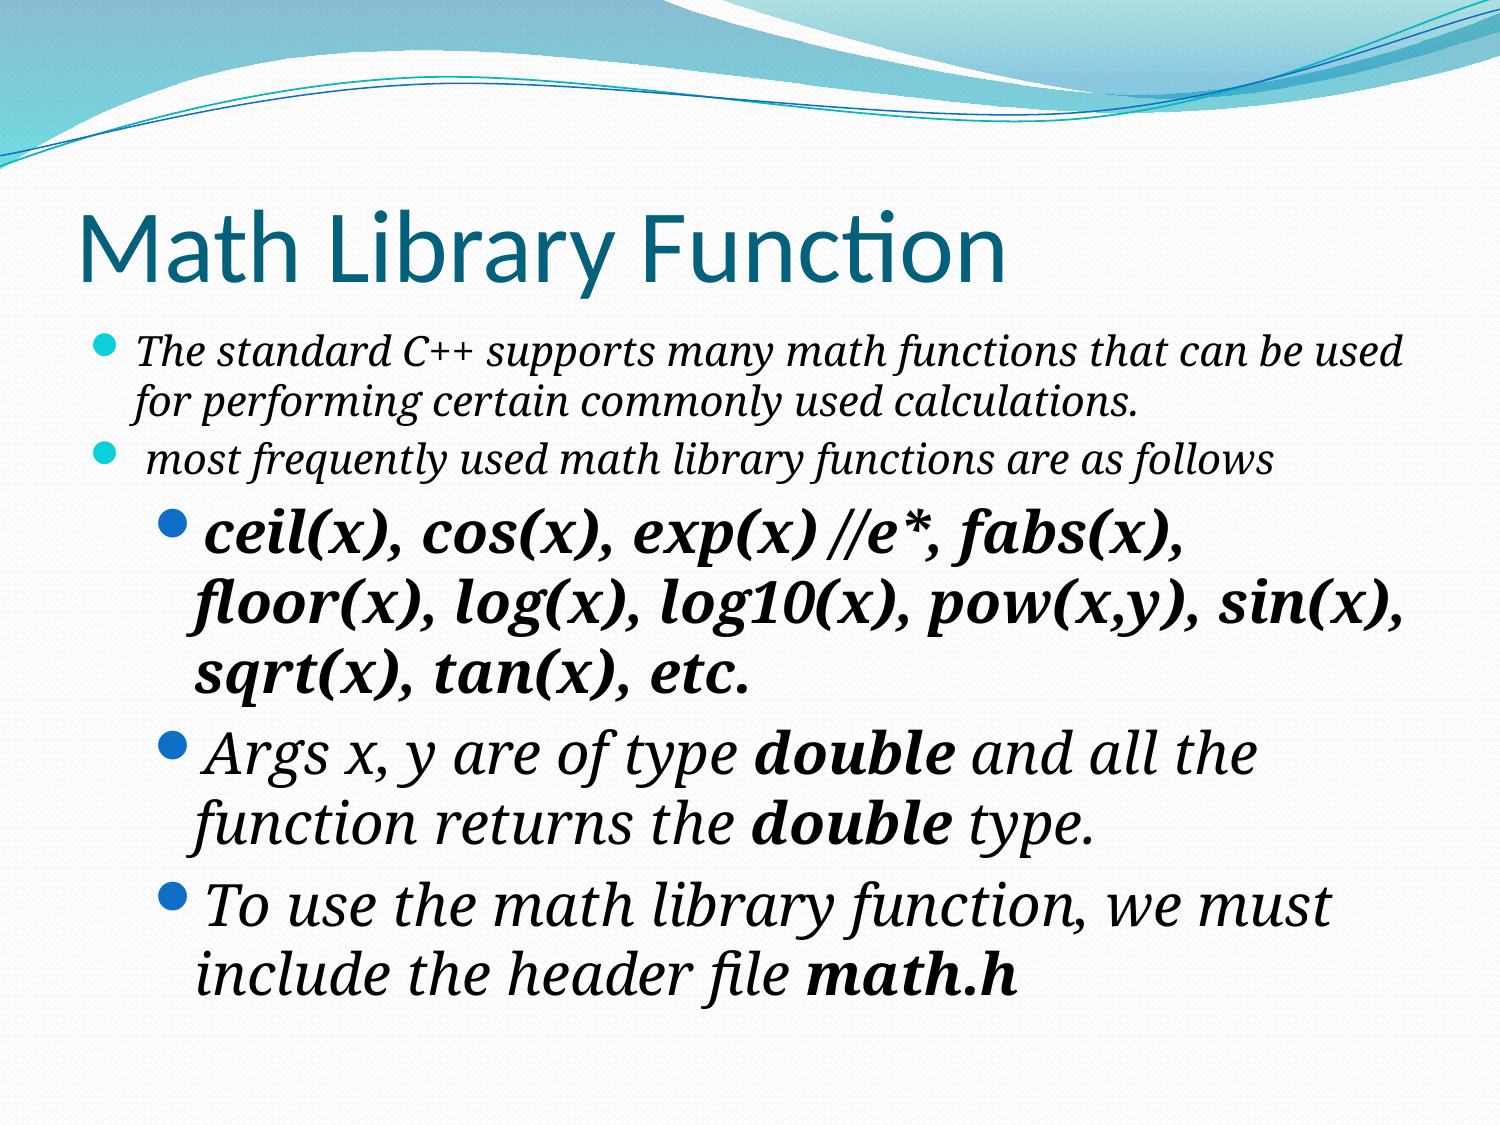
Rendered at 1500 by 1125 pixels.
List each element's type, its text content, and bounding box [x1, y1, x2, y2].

title Math Library Function [75, 115, 1425, 303]
list The standard C++ supports many math functions that can be used for performing certain commonly used calculations. most frequently used math library functions are as follows ceil(x), cos(x), exp(x) //e*, fabs(x), floor(x), log(x), log10(x), pow(x,y), sin(x), sqrt(x), tan(x), etc. Args x, y are of type double and all the function returns the double type. To use the math library function, we must include the header file math.h [75, 317, 1425, 1038]
